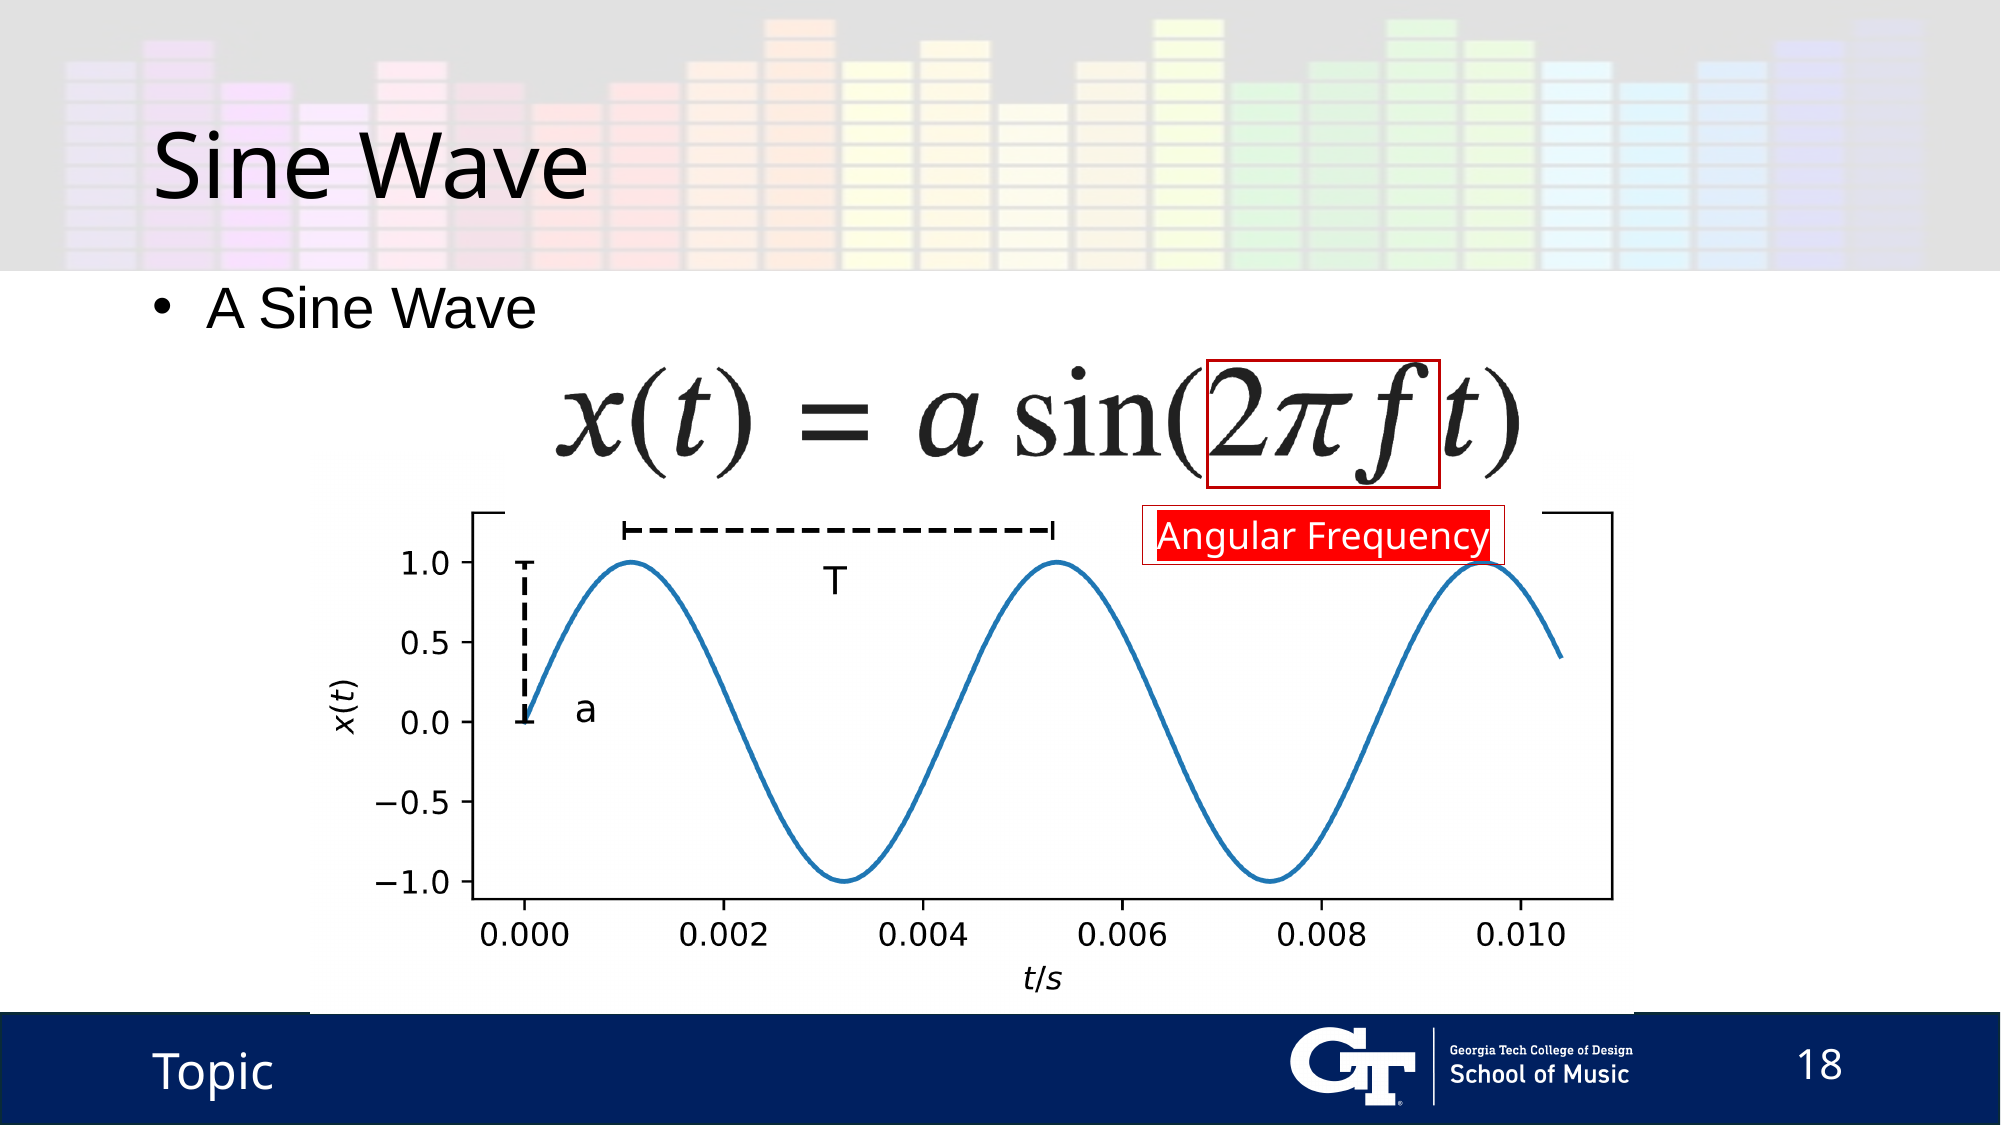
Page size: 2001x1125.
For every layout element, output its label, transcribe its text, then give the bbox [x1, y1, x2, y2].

slide_number 18 [1690, 1030, 1859, 1103]
picture [310, 339, 1683, 1125]
title Sine Wave [137, 59, 1863, 270]
list A Sine Wave [137, 270, 1952, 985]
footer Topic [137, 1013, 1288, 1125]
